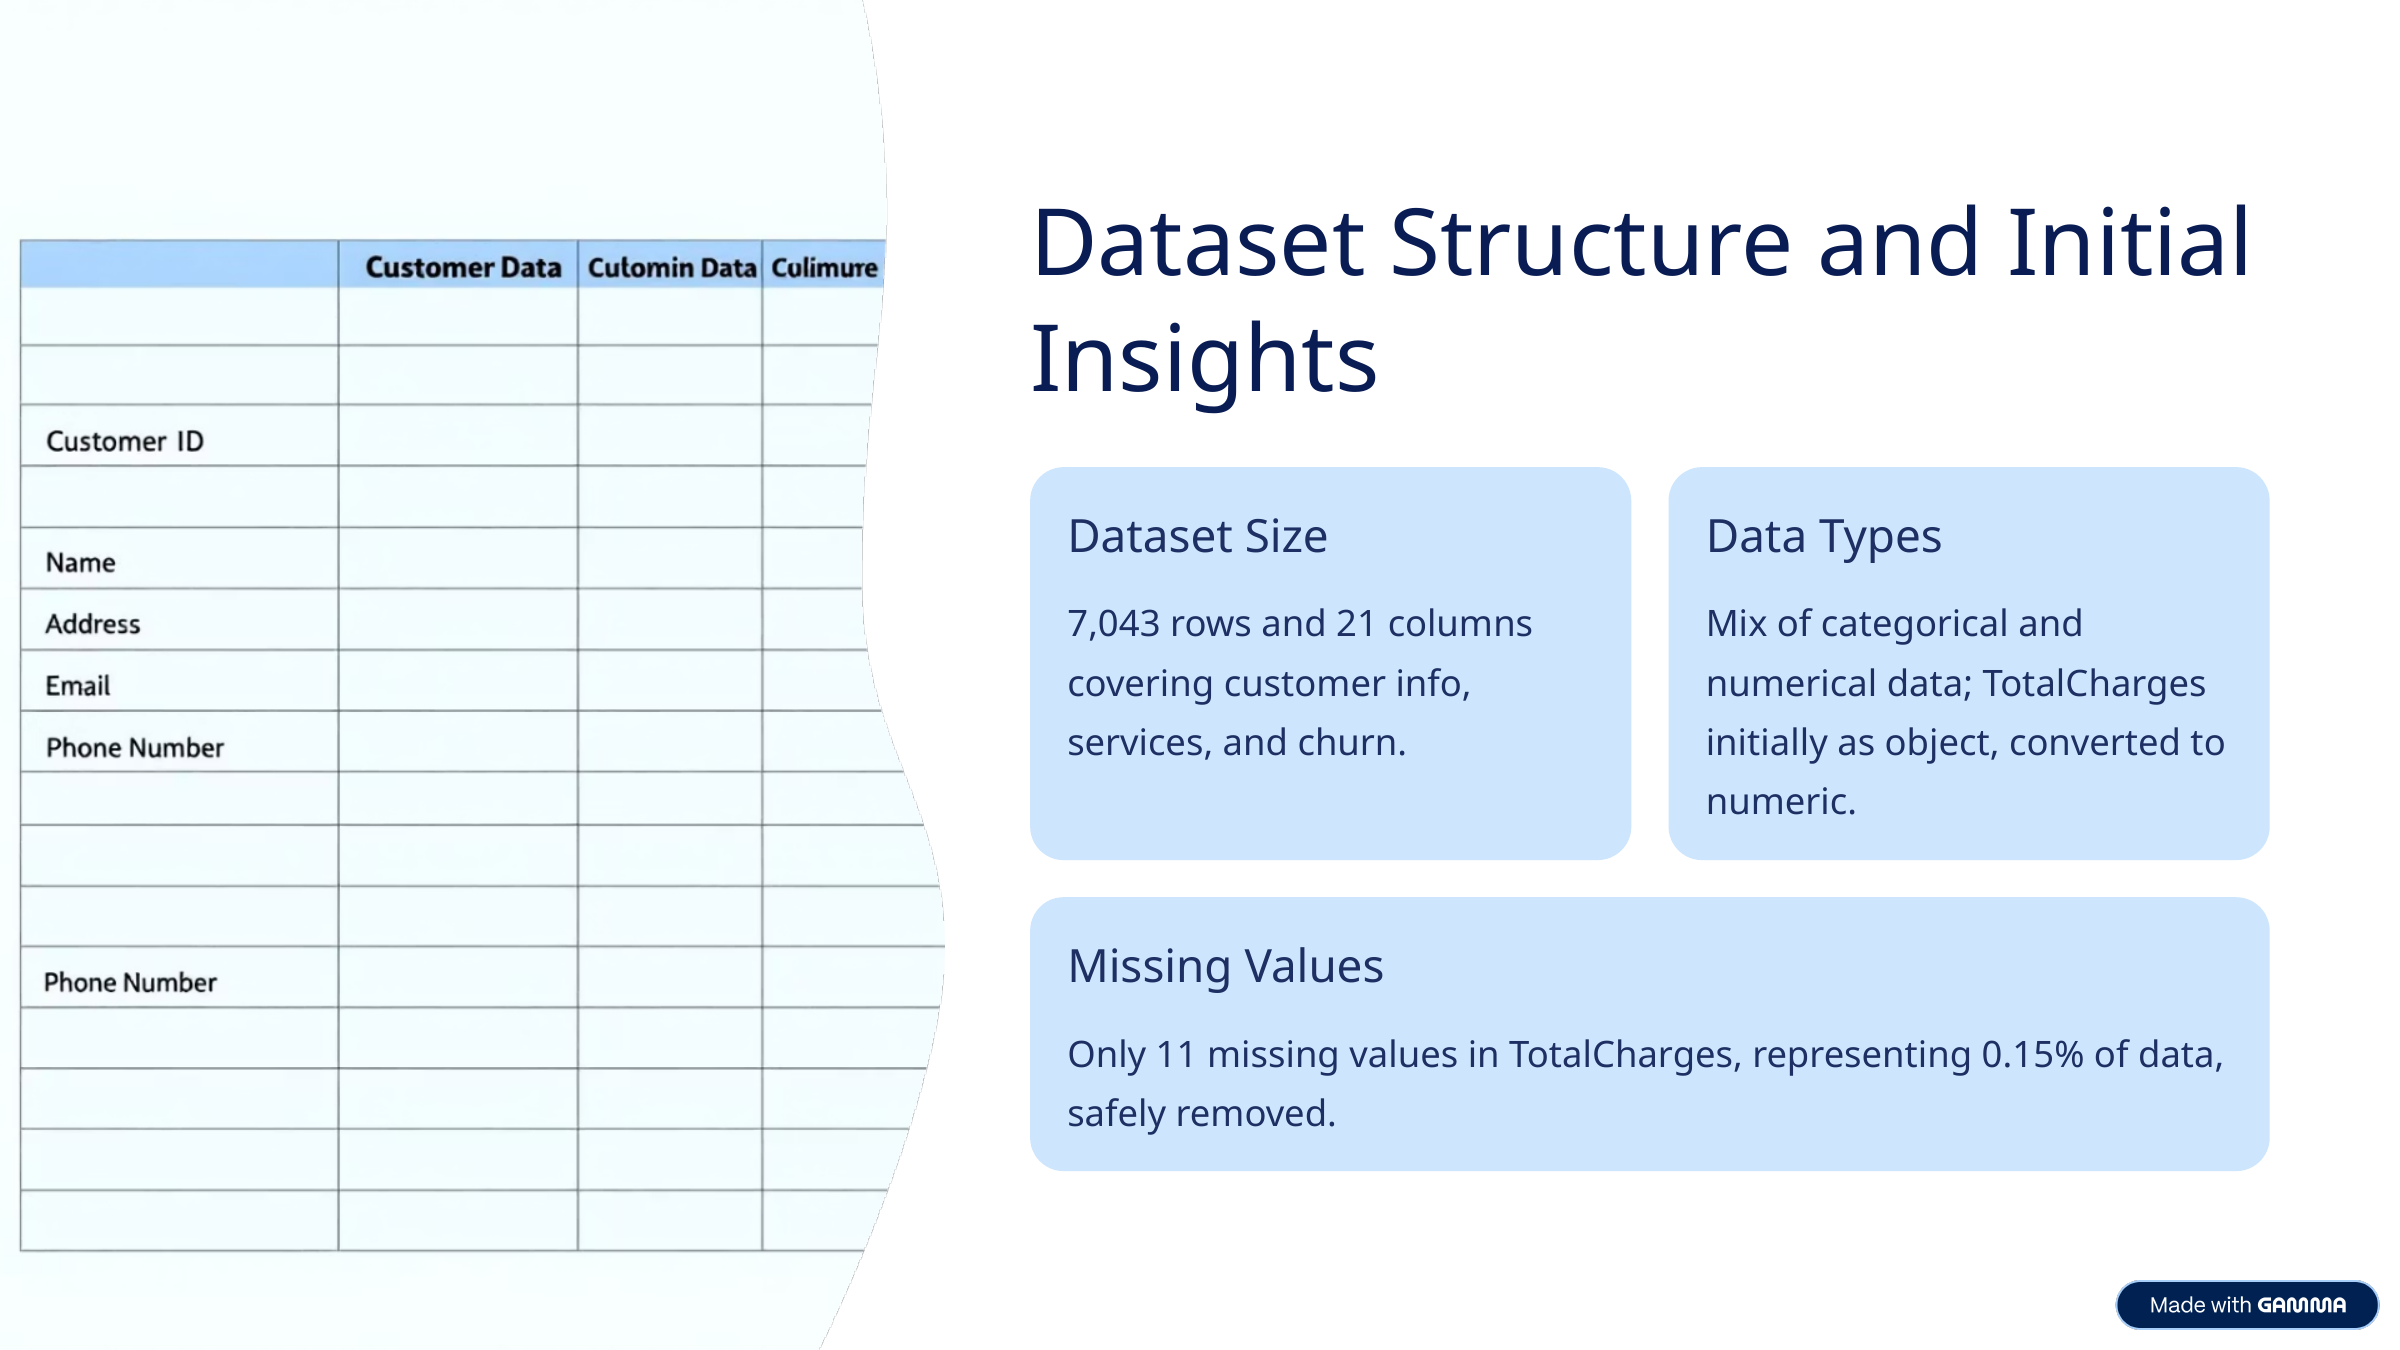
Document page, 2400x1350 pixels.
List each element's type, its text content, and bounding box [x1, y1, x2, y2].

text_box Only 11 missing values in TotalCharges, representing 0.15% of data, safely removed. [1067, 1014, 2233, 1134]
text_box Dataset Size [1067, 504, 1533, 563]
text_box 7,043 rows and 21 columns covering customer info, services, and churn. [1067, 584, 1595, 764]
text_box [1030, 897, 2270, 1172]
picture [0, 0, 945, 1350]
text_box Dataset Structure and Initial Insights [1030, 178, 2270, 412]
text_box [1668, 467, 2270, 861]
text_box Mix of categorical and numerical data; TotalCharges initially as object, converted to numeric. [1705, 584, 2233, 823]
text_box Data Types [1705, 504, 2171, 563]
picture [2106, 1271, 2389, 1339]
text_box [1030, 467, 1632, 861]
text_box Missing Values [1067, 934, 1533, 993]
